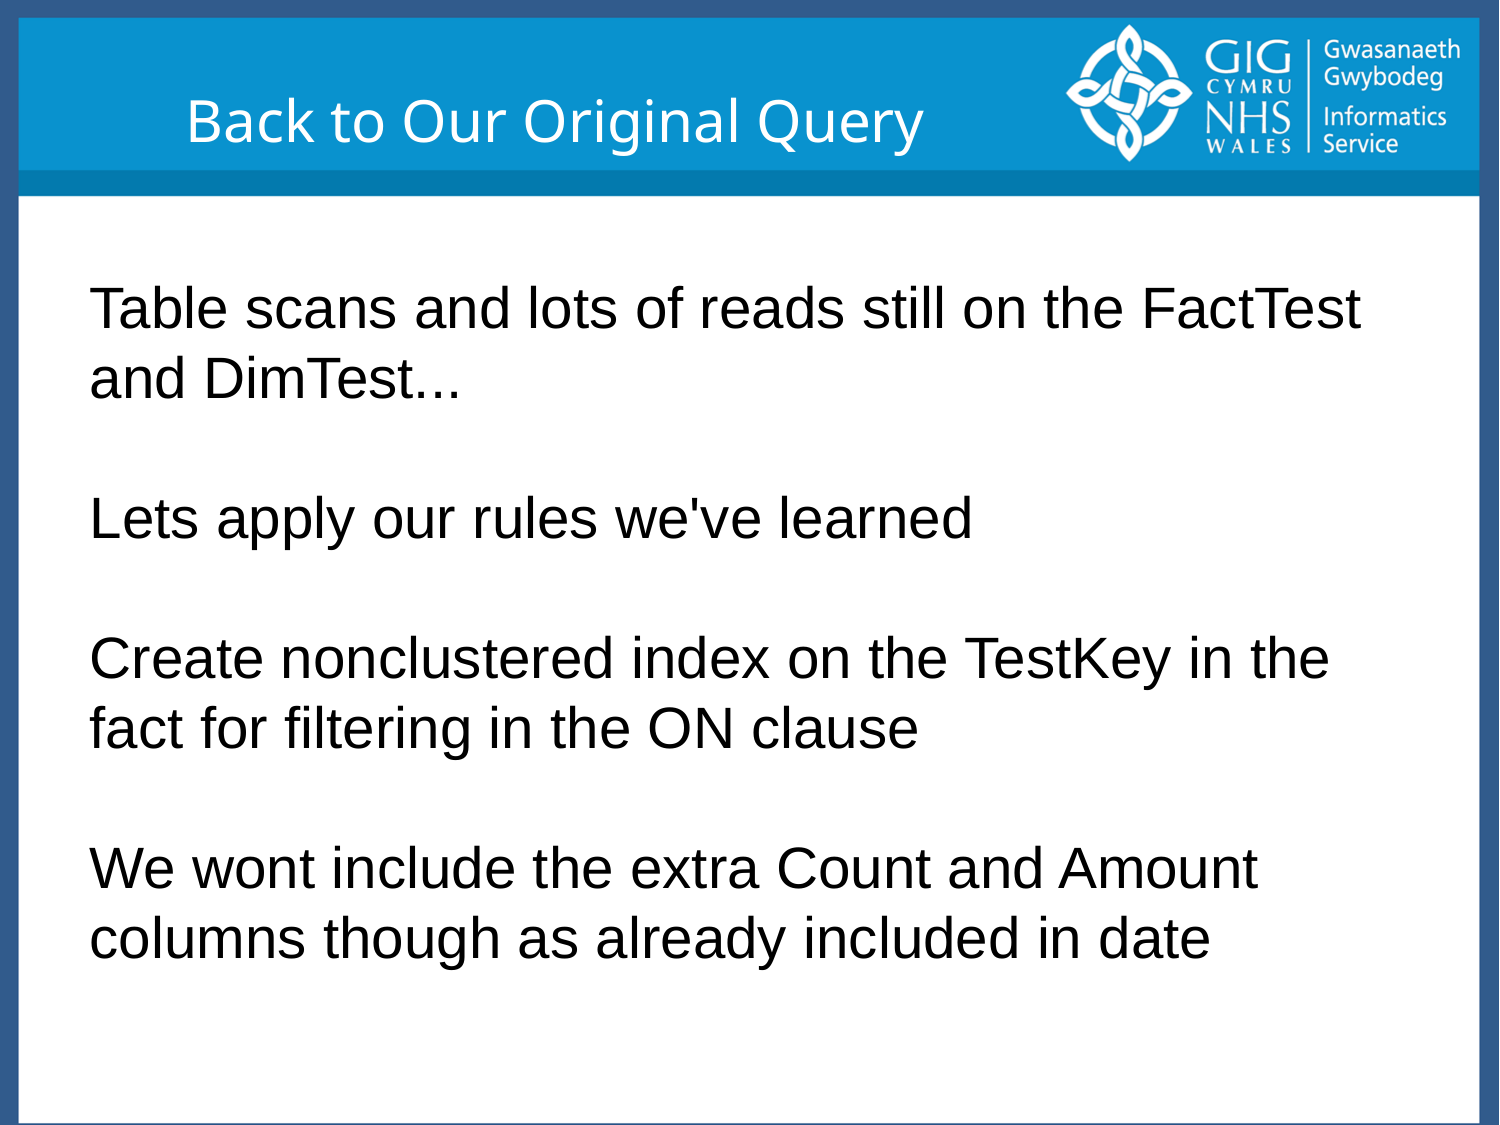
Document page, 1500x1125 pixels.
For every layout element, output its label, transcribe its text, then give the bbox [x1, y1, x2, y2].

text_box Back to Our Original Query [53, 66, 1058, 173]
picture [0, 0, 1500, 1125]
text_box Table scans and lots of reads still on the FactTest and DimTest... Lets apply our rules we've learned Create nonclustered index on the TestKey in the fact for filtering in the ON clause We wont include the extra Count and Amount columns though as already included in date [75, 262, 1425, 1005]
